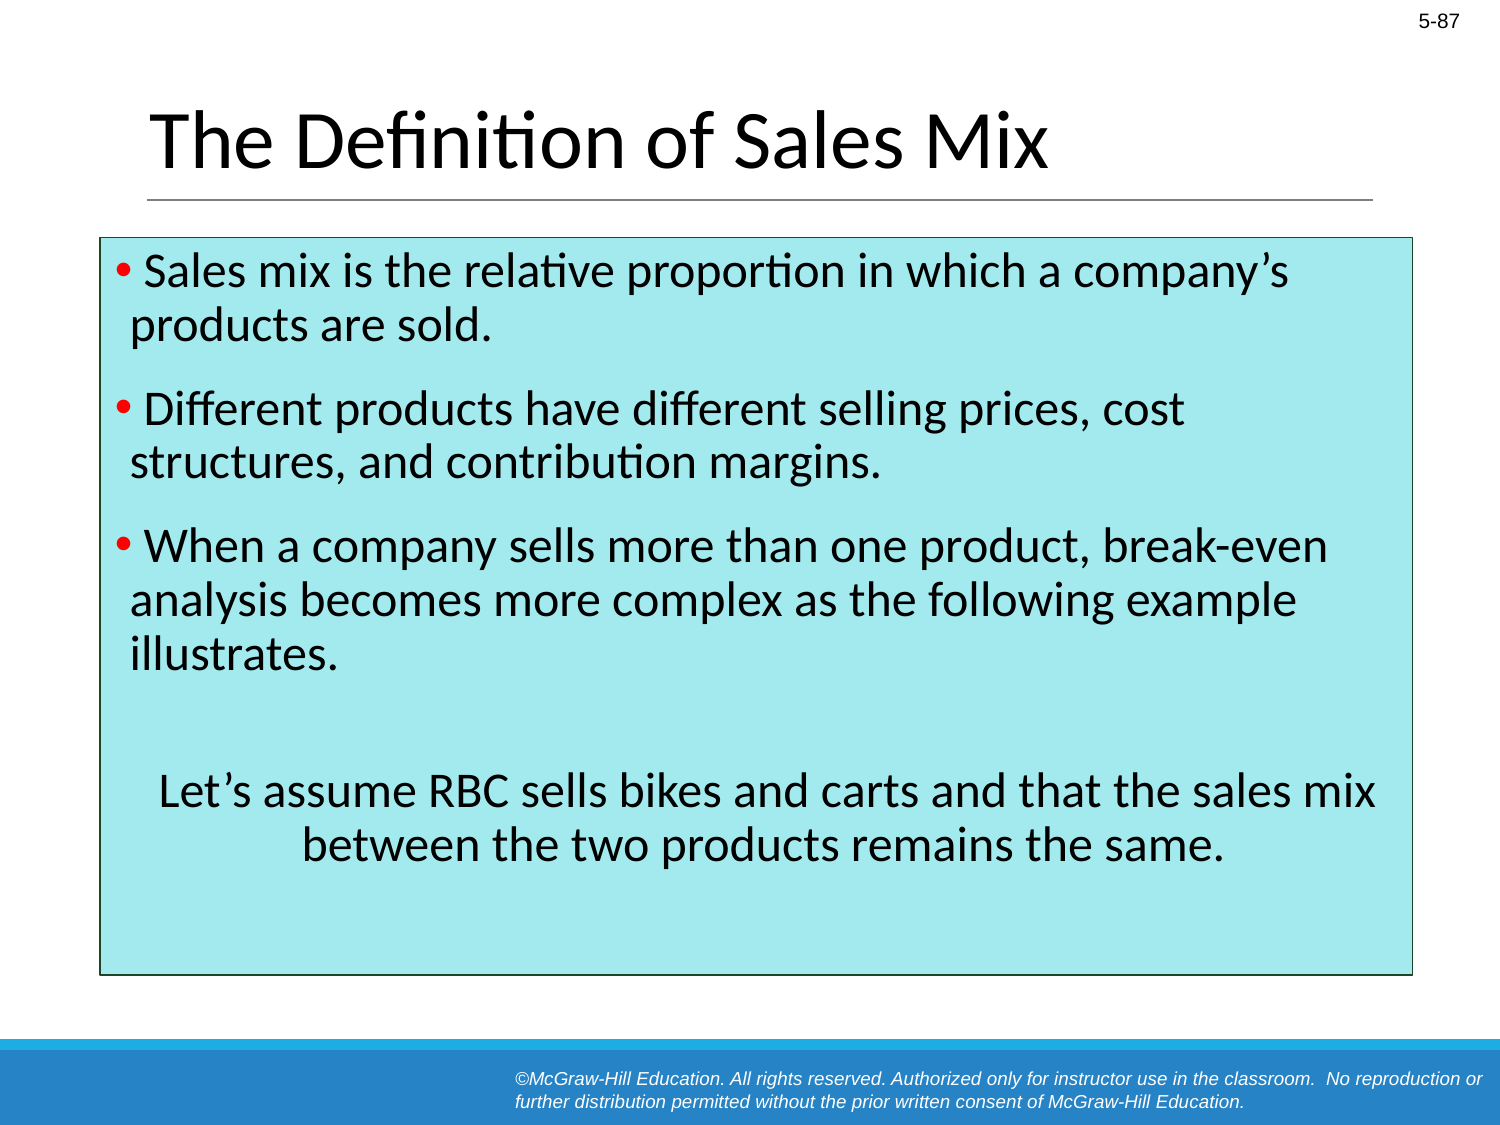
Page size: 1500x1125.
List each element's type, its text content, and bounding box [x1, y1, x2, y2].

title The Definition of Sales Mix [134, 24, 1373, 194]
list Sales mix is the relative proportion in which a company’s products are sold. Different products have different selling prices, cost structures, and contribution margins. When a company sells more than one product, break-even analysis becomes more complex as the following example illustrates. Let’s assume RBC sells bikes and carts and that the sales mix between the two products remains the same. [99, 237, 1413, 975]
